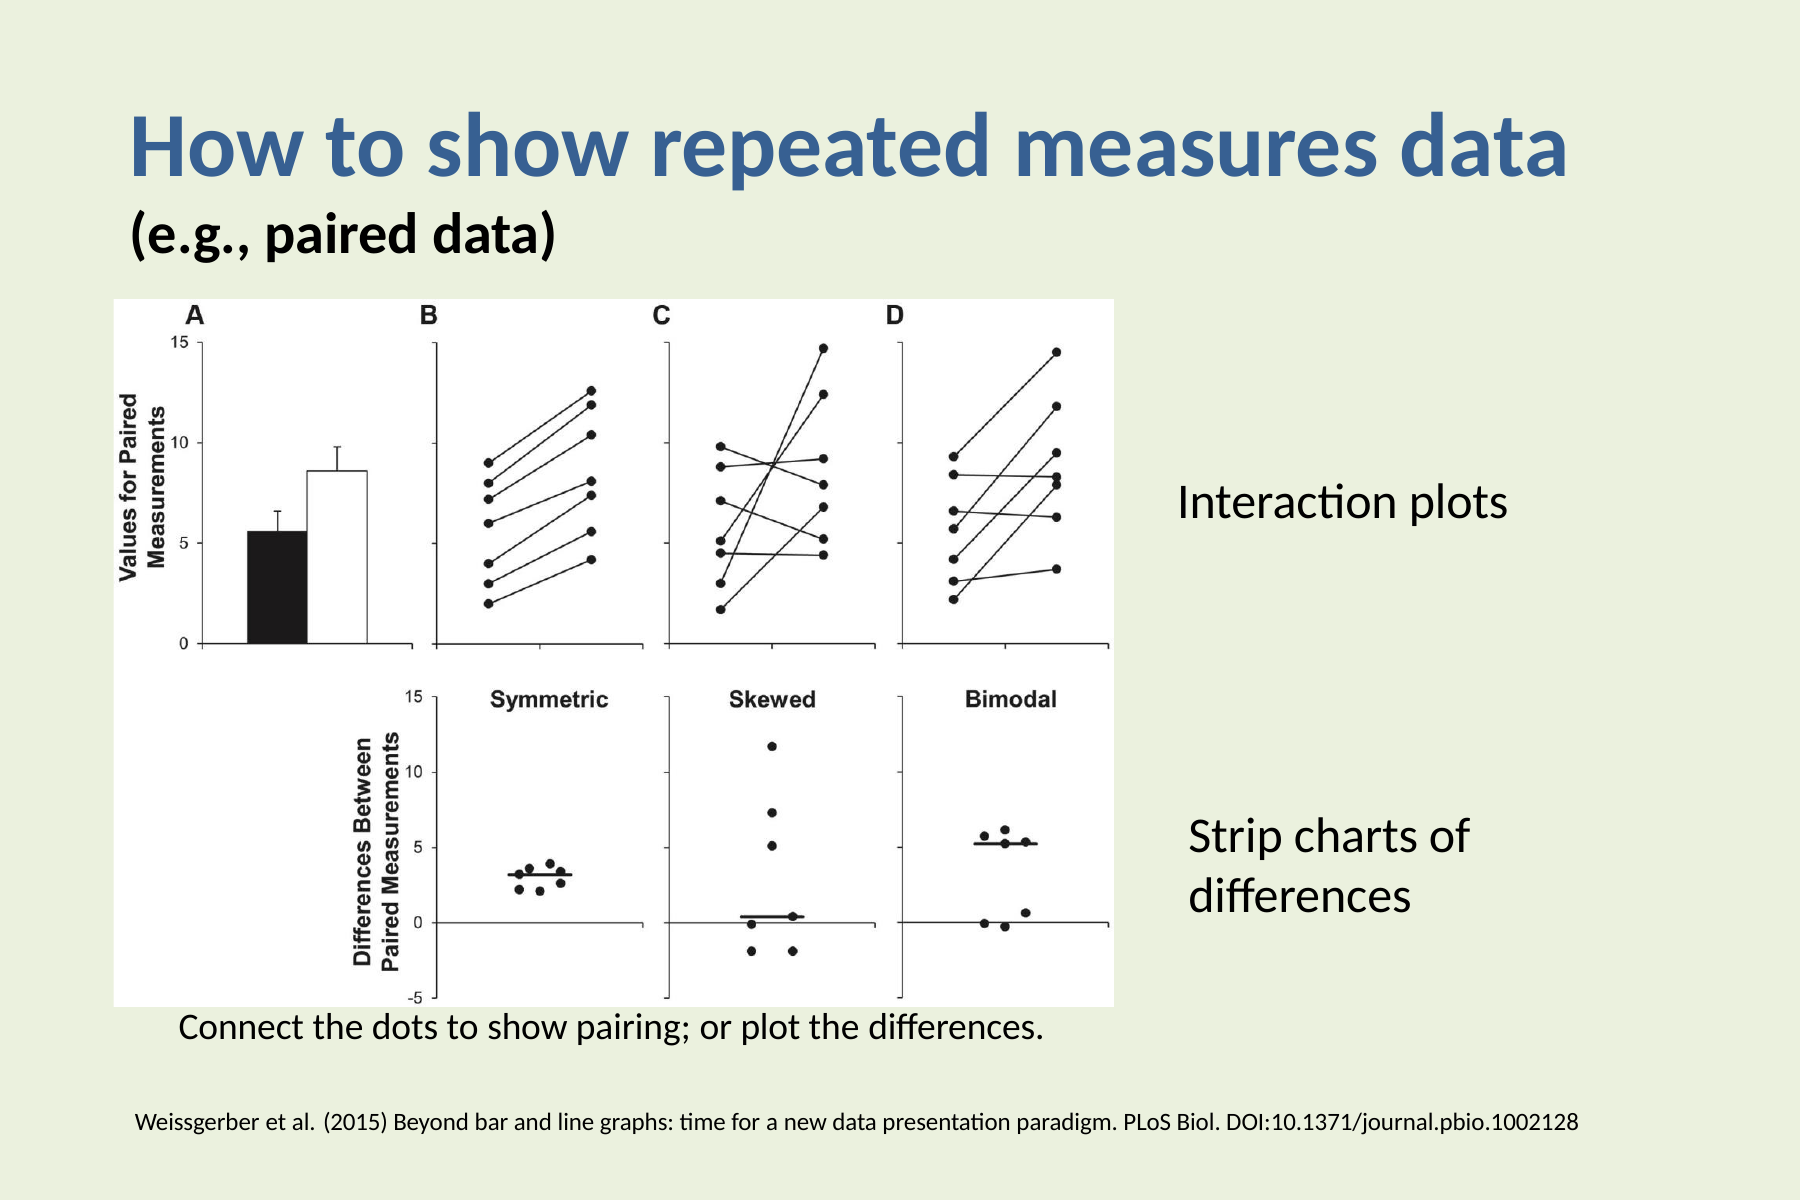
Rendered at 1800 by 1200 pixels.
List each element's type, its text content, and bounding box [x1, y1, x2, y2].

title How to show repeated measures data (e.g., paired data) [127, 82, 1673, 367]
text_box Strip charts of differences [1186, 800, 1583, 923]
text_box [113, 299, 1114, 1007]
text_box Weissgerber et al. (2015) Beyond bar and line graphs: time for a new data presentation paradigm. PLoS Biol. DOI:10.1371/journal.pbio.1002128 [132, 1103, 1596, 1136]
text_box Interaction plots [1174, 466, 1572, 529]
text_box Connect the dots to show pairing; or plot the differences. [163, 994, 1064, 1055]
